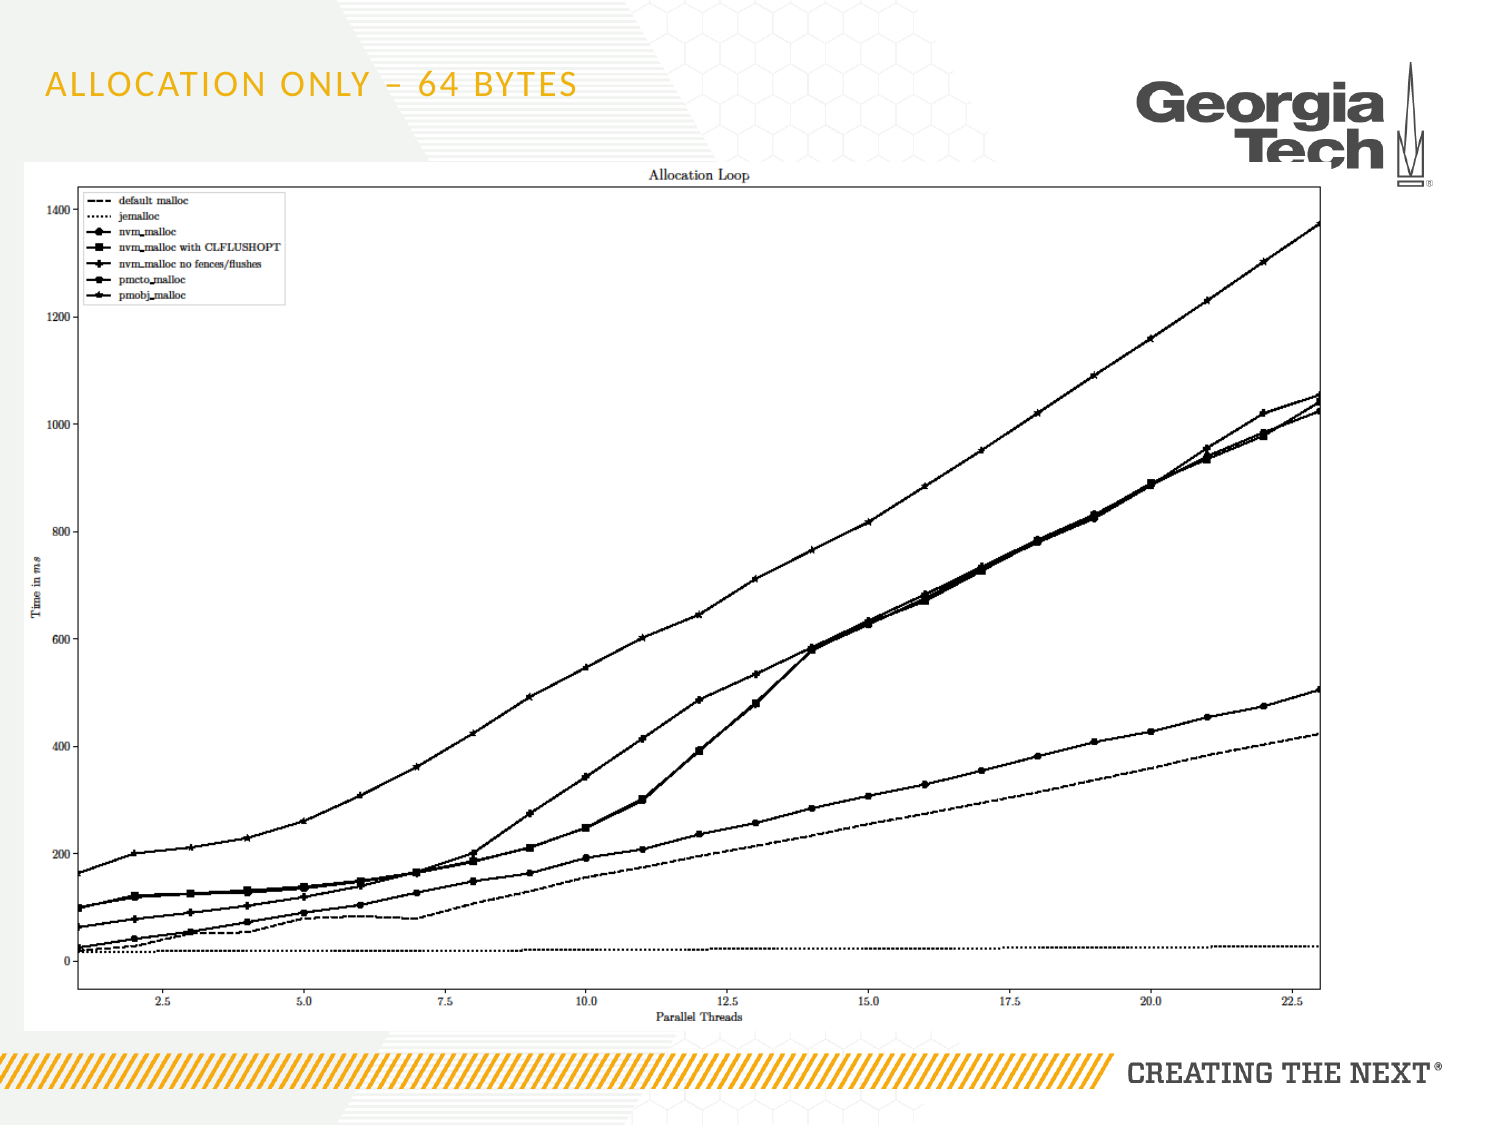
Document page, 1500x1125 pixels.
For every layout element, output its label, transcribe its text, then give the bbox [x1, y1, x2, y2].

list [23, 162, 1332, 1032]
title Allocation Only – 64 bytes [0, 0, 1007, 163]
picture [0, 0, 1500, 1125]
